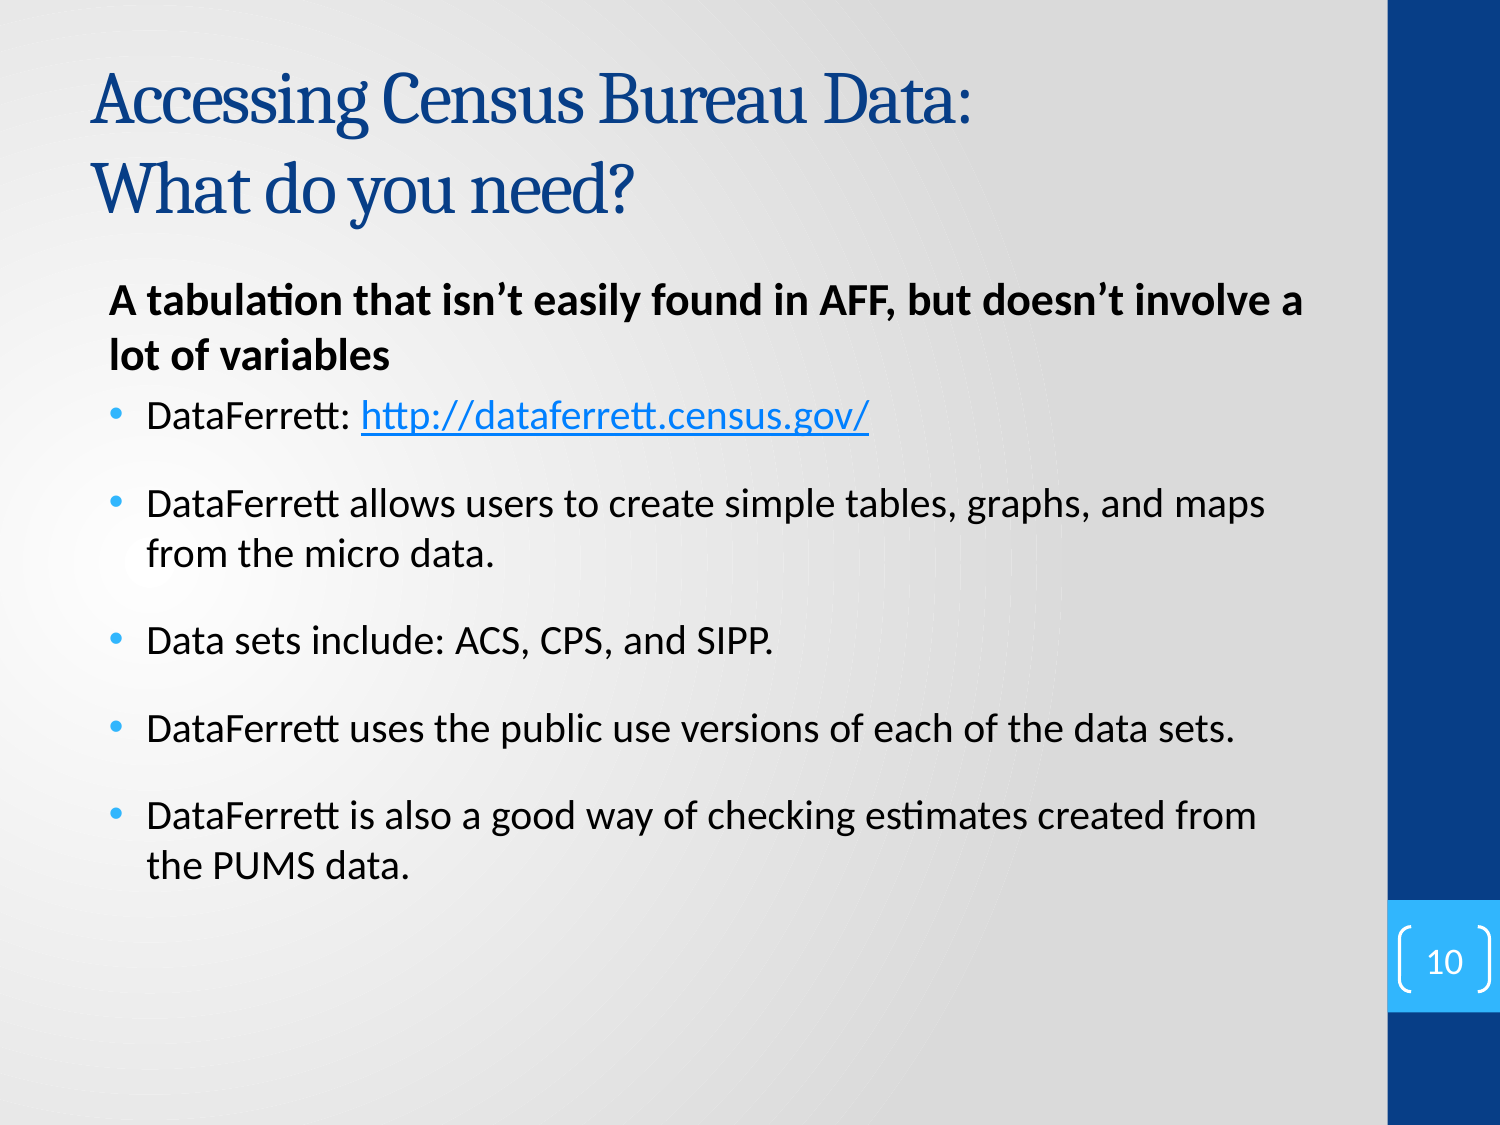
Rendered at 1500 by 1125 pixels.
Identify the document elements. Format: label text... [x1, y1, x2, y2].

list A tabulation that isn’t easily found in AFF, but doesn’t involve a lot of variables DataFerrett: http://dataferrett.census.gov/ DataFerrett allows users to create simple tables, graphs, and maps from the micro data. Data sets include: ACS, CPS, and SIPP. DataFerrett uses the public use versions of each of the data sets. DataFerrett is also a good way of checking estimates created from the PUMS data. [75, 262, 1325, 1050]
slide_number 10 [1397, 925, 1492, 994]
title Accessing Census Bureau Data: What do you need? [75, 45, 1325, 233]
